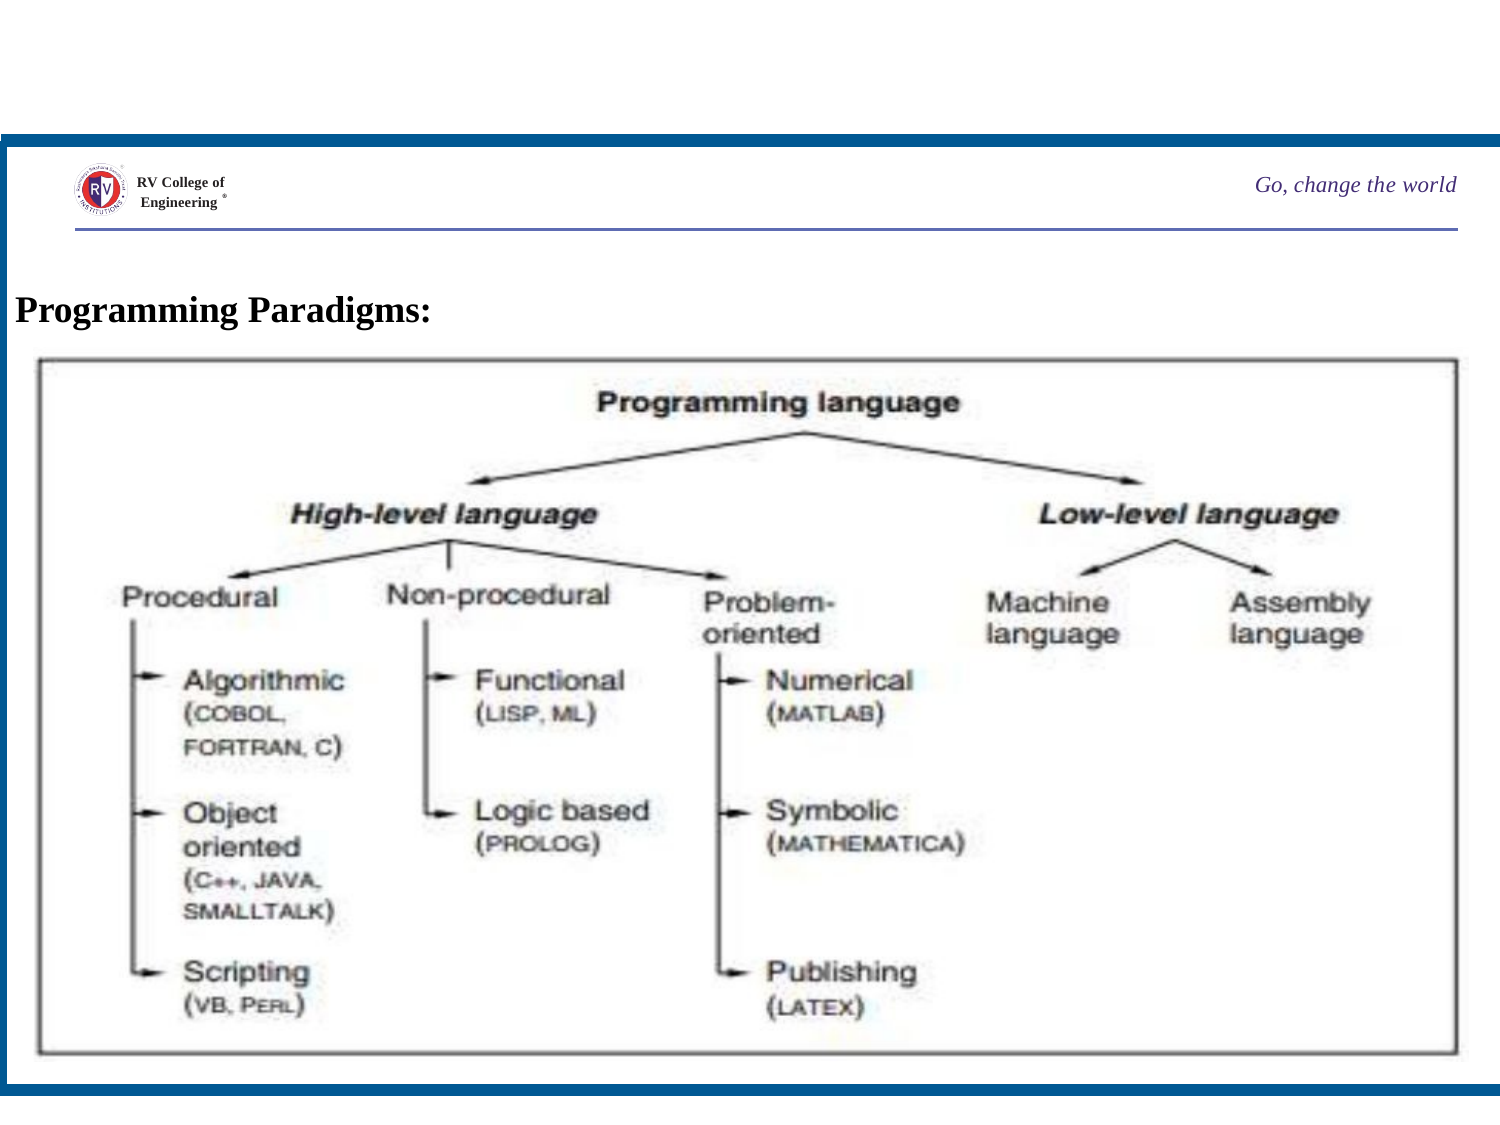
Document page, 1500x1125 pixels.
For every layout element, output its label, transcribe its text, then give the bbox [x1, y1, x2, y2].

picture [33, 346, 1469, 1063]
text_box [73, 162, 1460, 232]
text_box Programming Paradigms: [13, 282, 436, 330]
text_box [1, 140, 1500, 1090]
